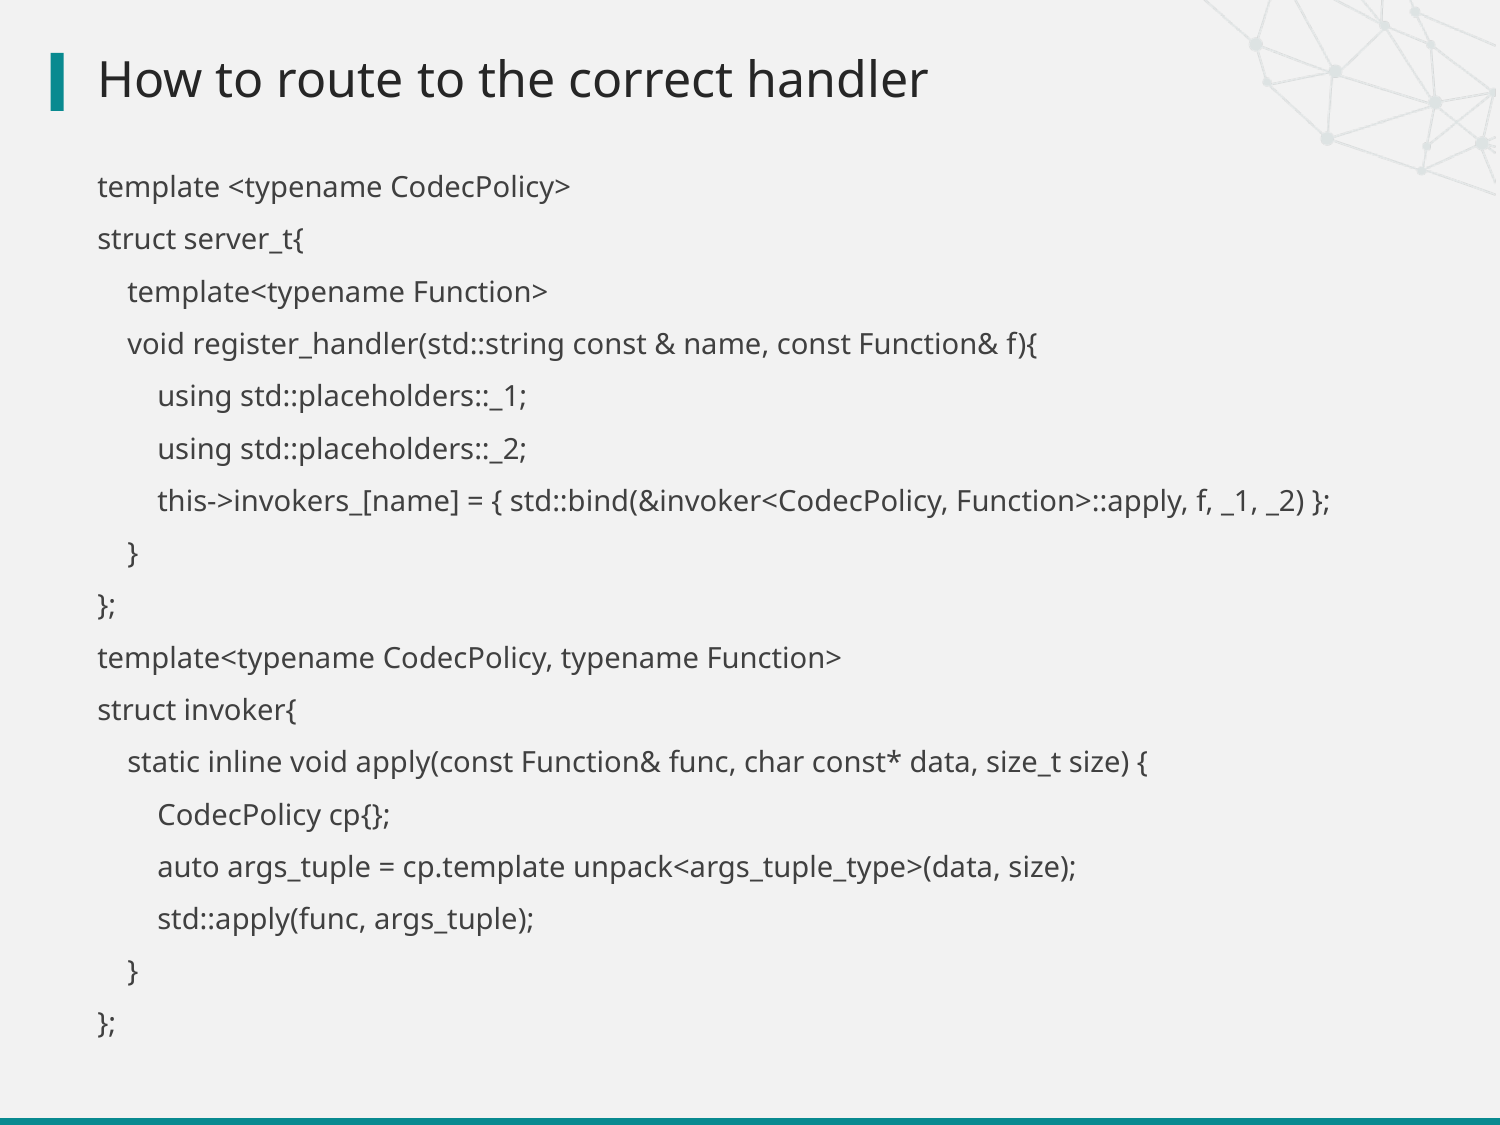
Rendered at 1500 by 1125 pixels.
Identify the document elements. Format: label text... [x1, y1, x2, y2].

picture [0, 1118, 1500, 1125]
list template <typename CodecPolicy> struct server_t{ template<typename Function> void register_handler(std::string const & name, const Function& f){ using std::placeholders::_1; using std::placeholders::_2; this->invokers_[name] = { std::bind(&invoker<CodecPolicy, Function>::apply, f, _1, _2) }; } }; template<typename CodecPolicy, typename Function> struct invoker{ static inline void apply(const Function& func, char const* data, size_t size) { CodecPolicy cp{}; auto args_tuple = cp.template unpack<args_tuple_type>(data, size); std::apply(func, args_tuple); } }; [82, 165, 1457, 1018]
title How to route to the correct handler [82, 46, 1185, 117]
